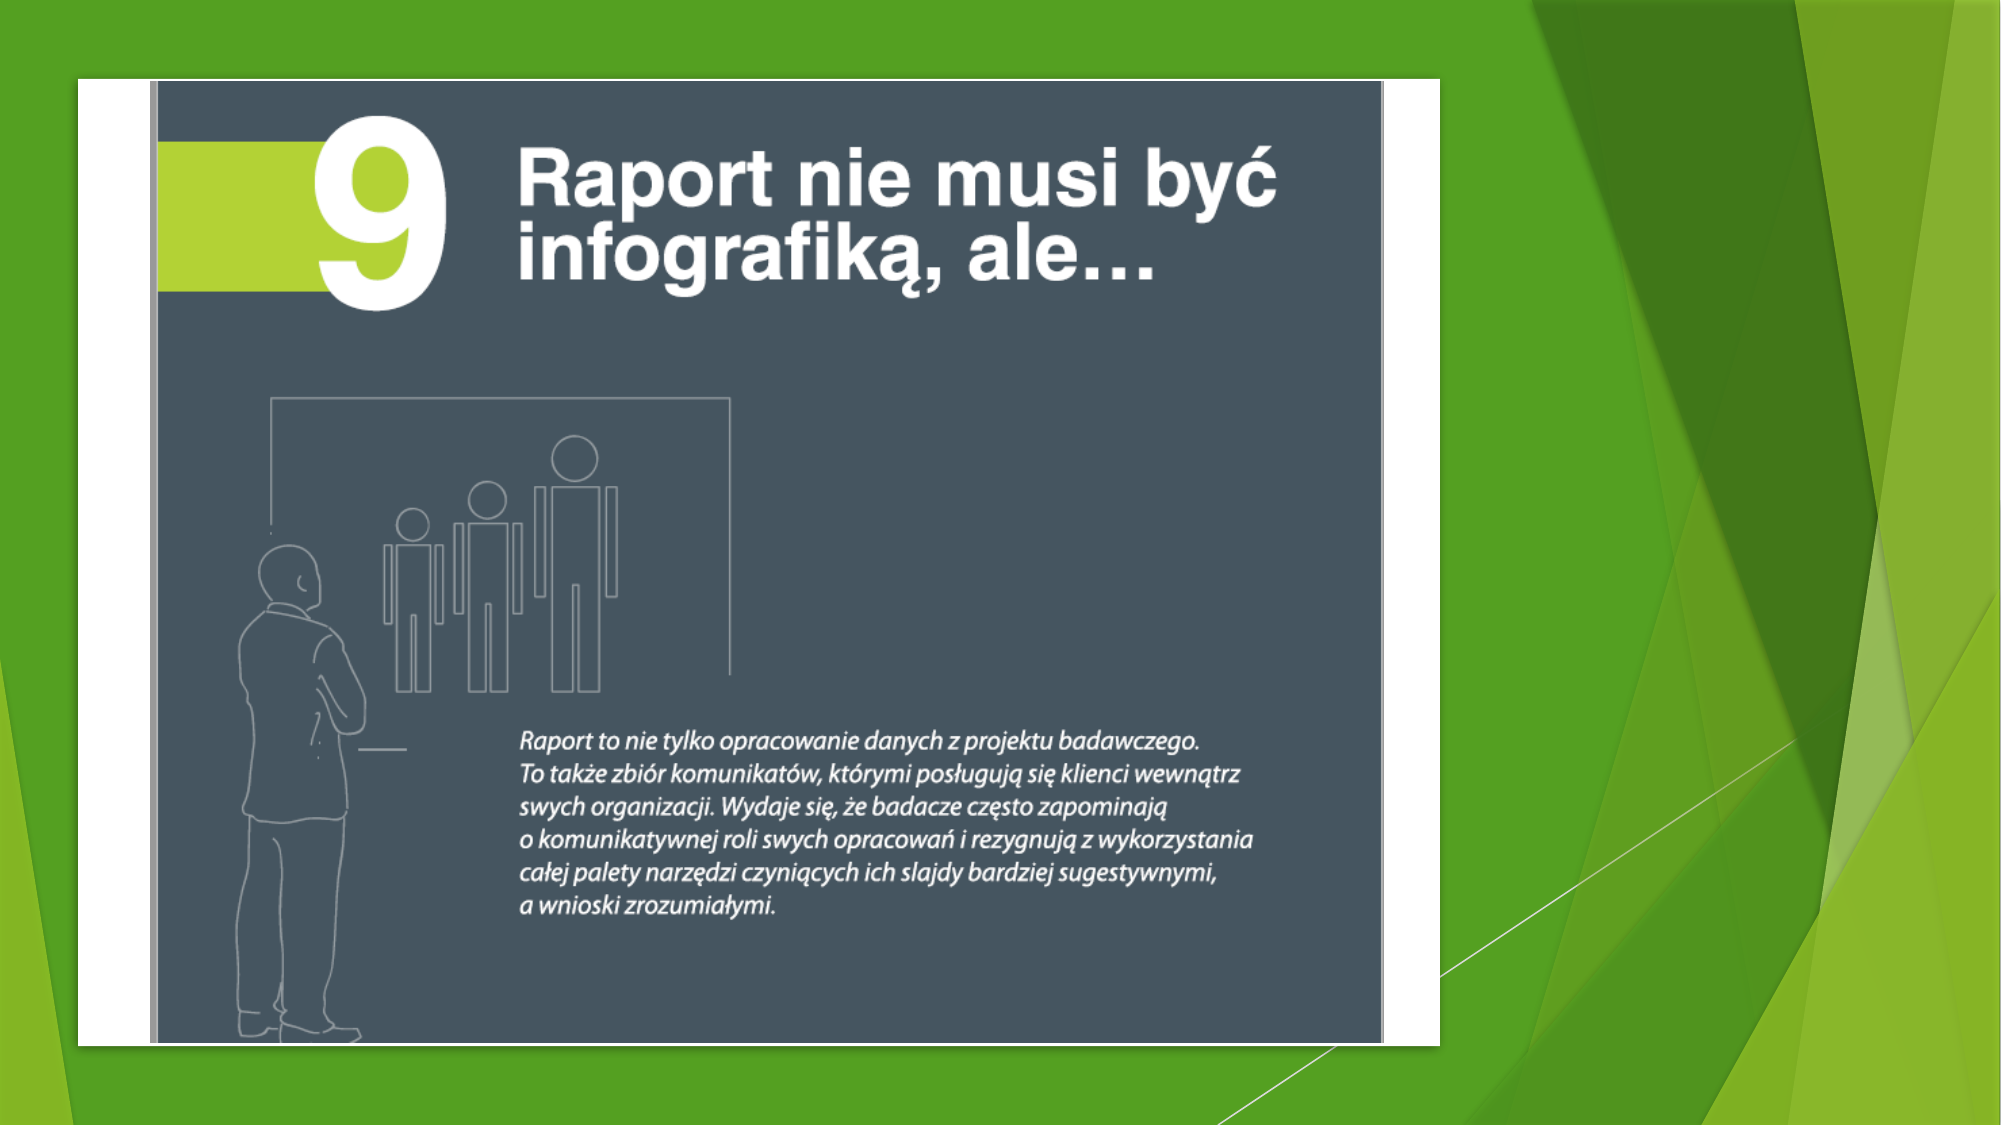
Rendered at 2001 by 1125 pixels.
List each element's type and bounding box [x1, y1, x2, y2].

list [150, 80, 1384, 1043]
text_box [0, 0, 2000, 1125]
